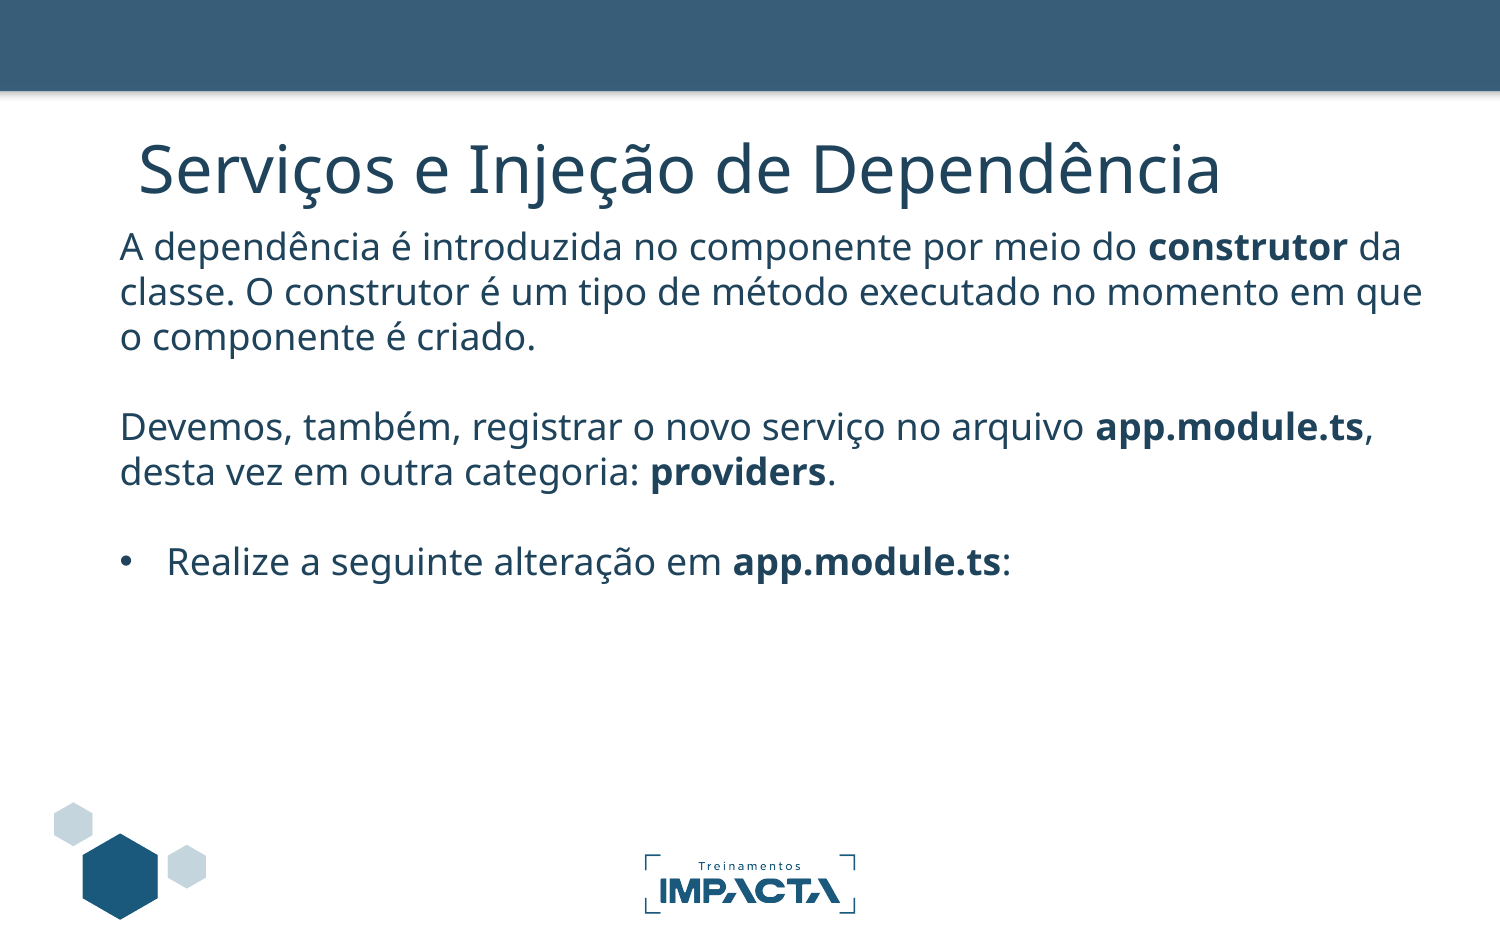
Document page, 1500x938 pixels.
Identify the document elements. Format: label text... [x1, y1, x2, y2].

picture [633, 847, 867, 921]
text_box A dependência é introduzida no componente por meio do construtor da classe. O construtor é um tipo de método executado no momento em que o componente é criado. Devemos, também, registrar o novo serviço no arquivo app.module.ts, desta vez em outra categoria: providers. Realize a seguinte alteração em app.module.ts: [104, 215, 1447, 636]
text_box [0, 0, 1500, 92]
text_box Serviços e Injeção de Dependência [124, 119, 1240, 215]
picture [54, 802, 206, 921]
